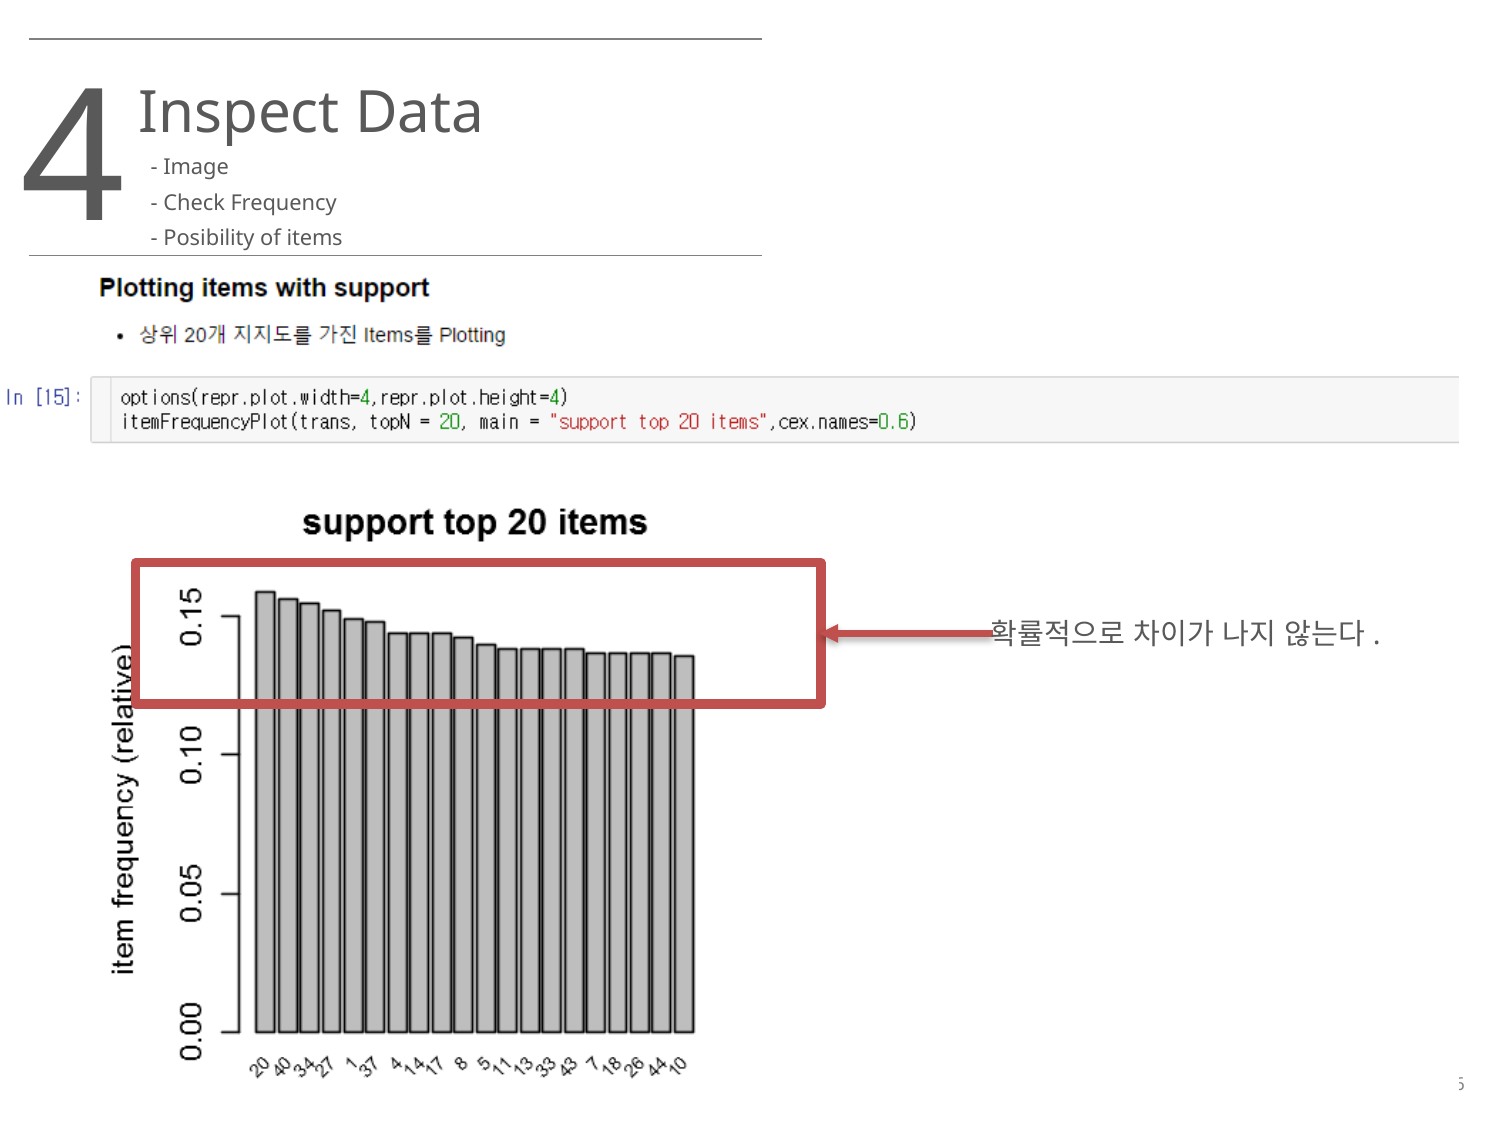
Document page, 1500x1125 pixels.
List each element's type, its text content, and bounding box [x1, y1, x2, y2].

text_box - Image - Check Frequency - Posibility of items [183, 136, 821, 258]
picture [5, 261, 1459, 1103]
text_box Inspect Data [183, 66, 798, 136]
text_box 4 [5, 29, 183, 260]
